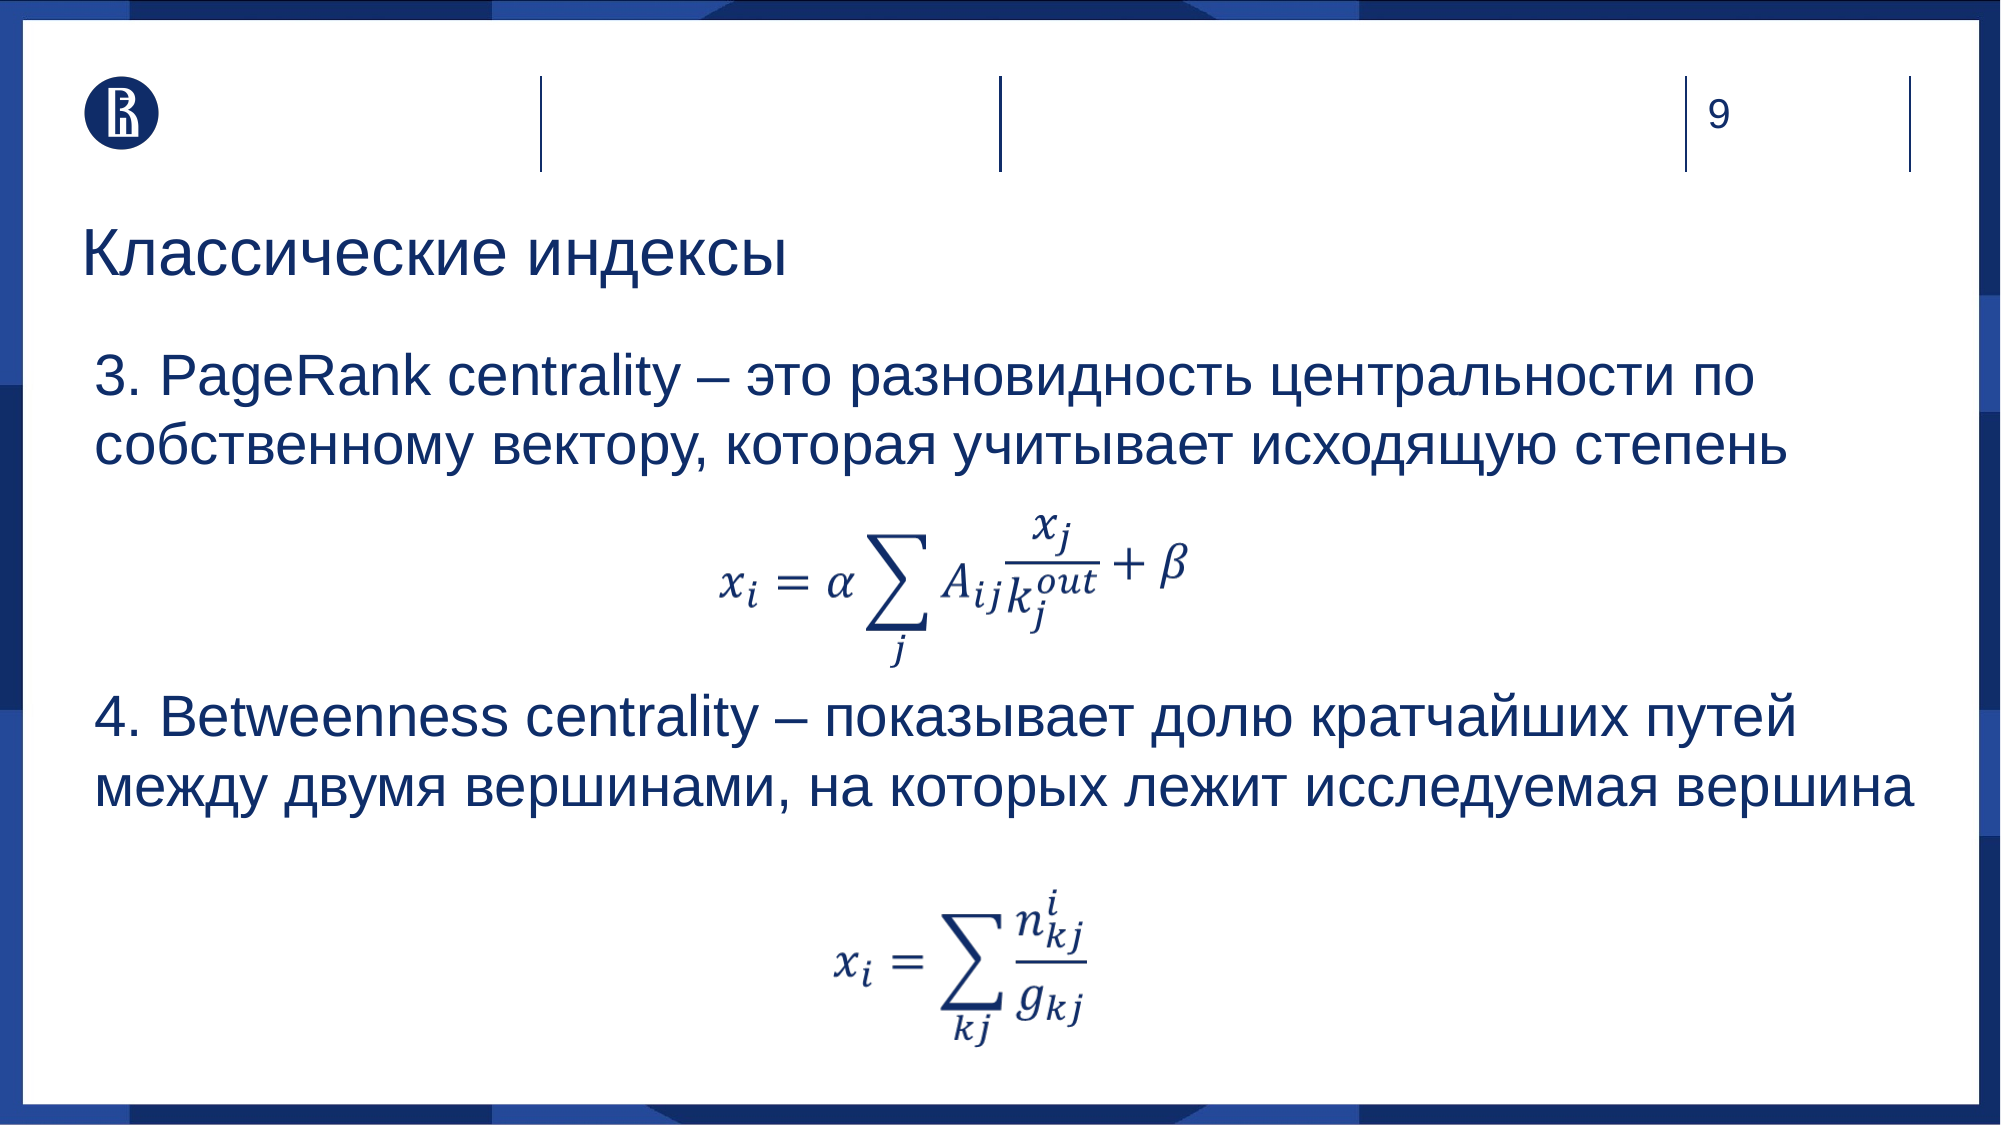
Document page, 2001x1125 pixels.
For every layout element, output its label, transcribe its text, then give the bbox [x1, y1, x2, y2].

list 3. PageRank centrality – это разновидность центральности по собственному вектору, которая учитывает исходящую степень 4. Betweenness centrality – показывает долю кратчайших путей между двумя вершинами, на которых лежит исследуемая вершина [94, 336, 1942, 1035]
text_box [826, 881, 1094, 1049]
title Классические индексы [81, 209, 827, 337]
text_box [710, 507, 1235, 670]
picture [0, 0, 2001, 1125]
